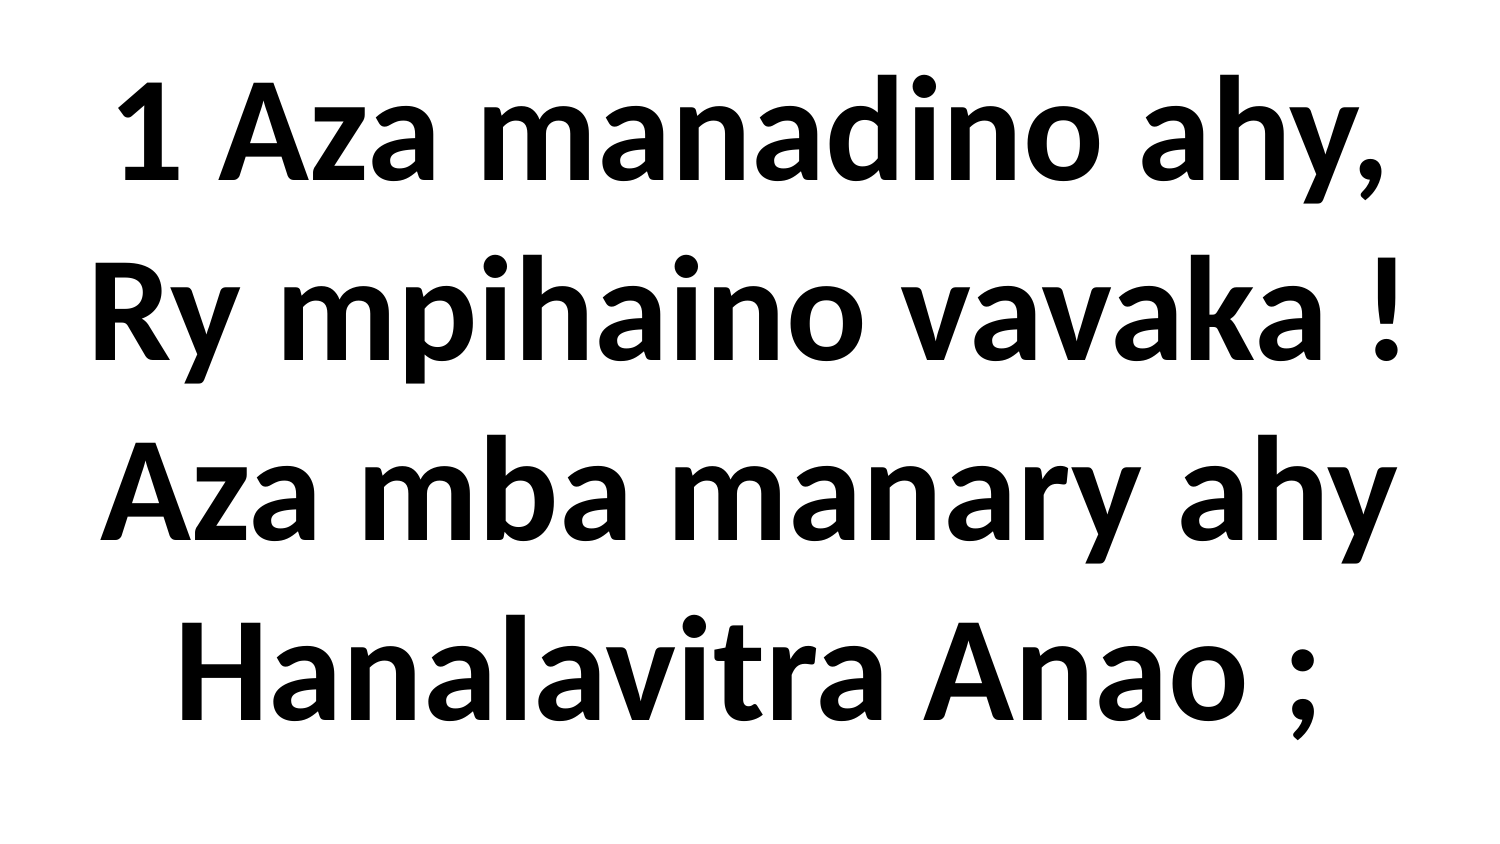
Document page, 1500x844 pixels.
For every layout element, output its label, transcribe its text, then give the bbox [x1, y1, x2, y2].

title 1 Aza manadino ahy, Ry mpihaino vavaka ! Aza mba manary ahy Hanalavitra Anao ; [0, 300, 1500, 481]
